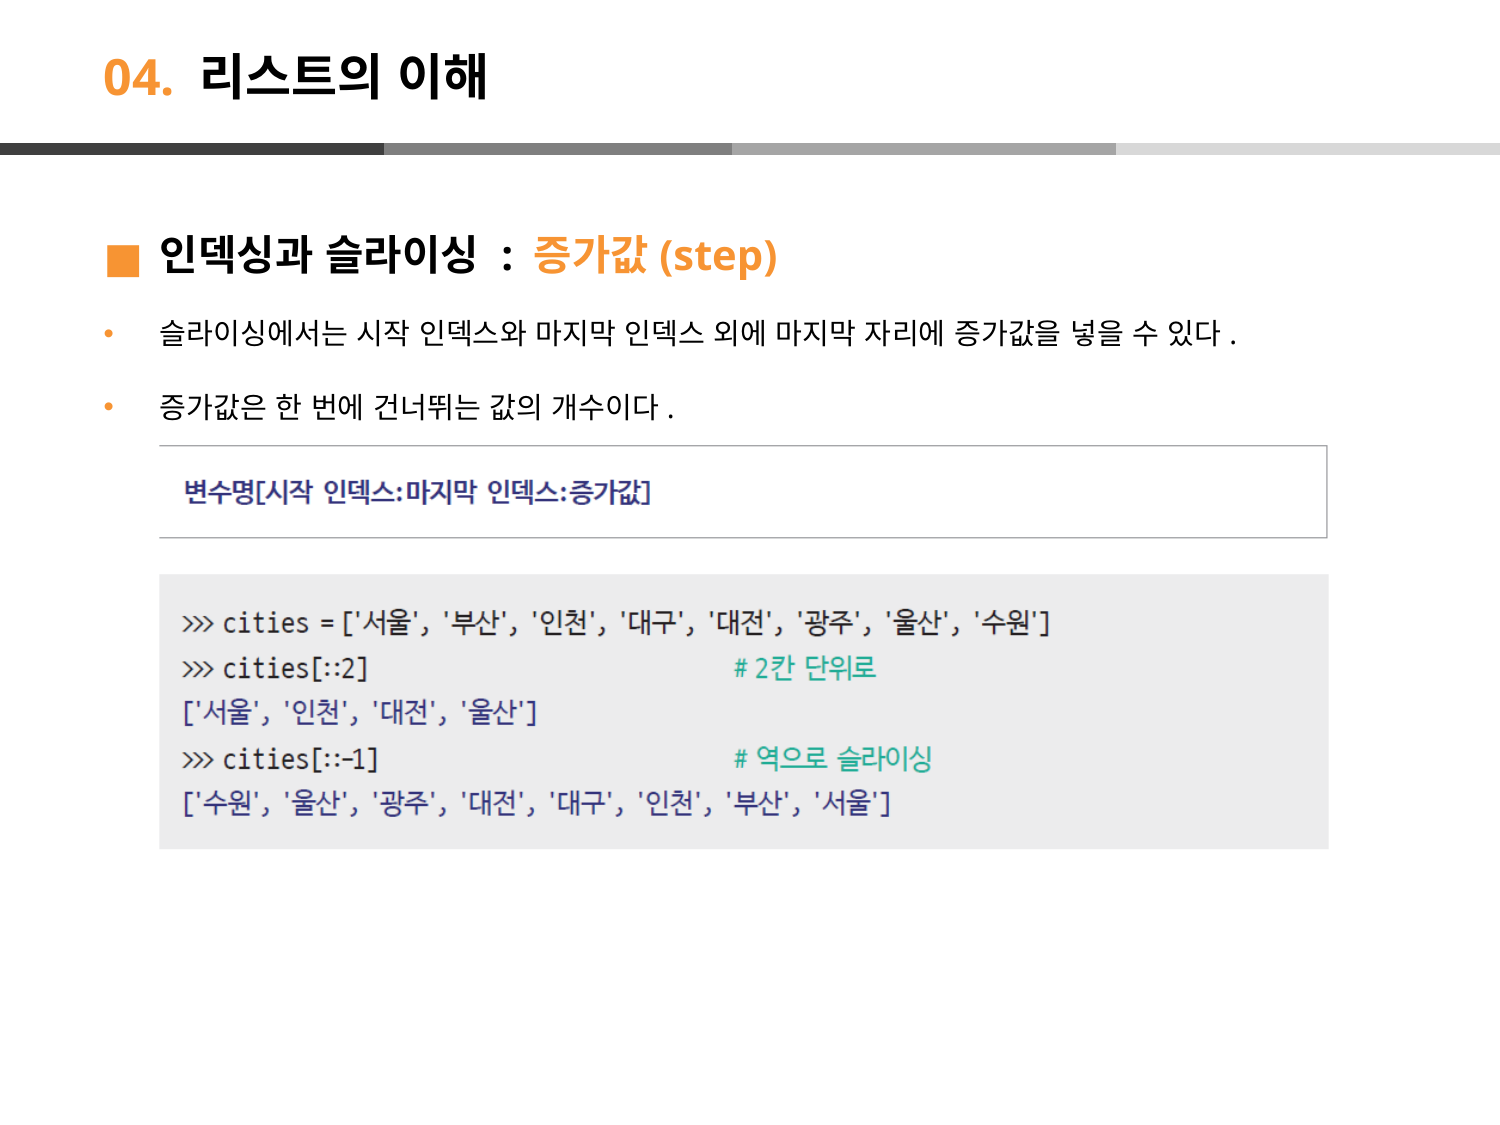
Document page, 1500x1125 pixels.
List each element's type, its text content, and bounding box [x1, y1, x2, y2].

picture [159, 444, 1341, 861]
text_box 슬라이싱에서는 시작 인덱스와 마지막 인덱스 외에 마지막 자리에 증가값을 넣을 수 있다. 증가값은 한 번에 건너뛰는 값의 개수이다. [88, 290, 1365, 433]
title 04. 리스트의 이해 [88, 30, 1211, 121]
list 인덱싱과 슬라이싱 : 증가값(step) [88, 196, 1436, 291]
